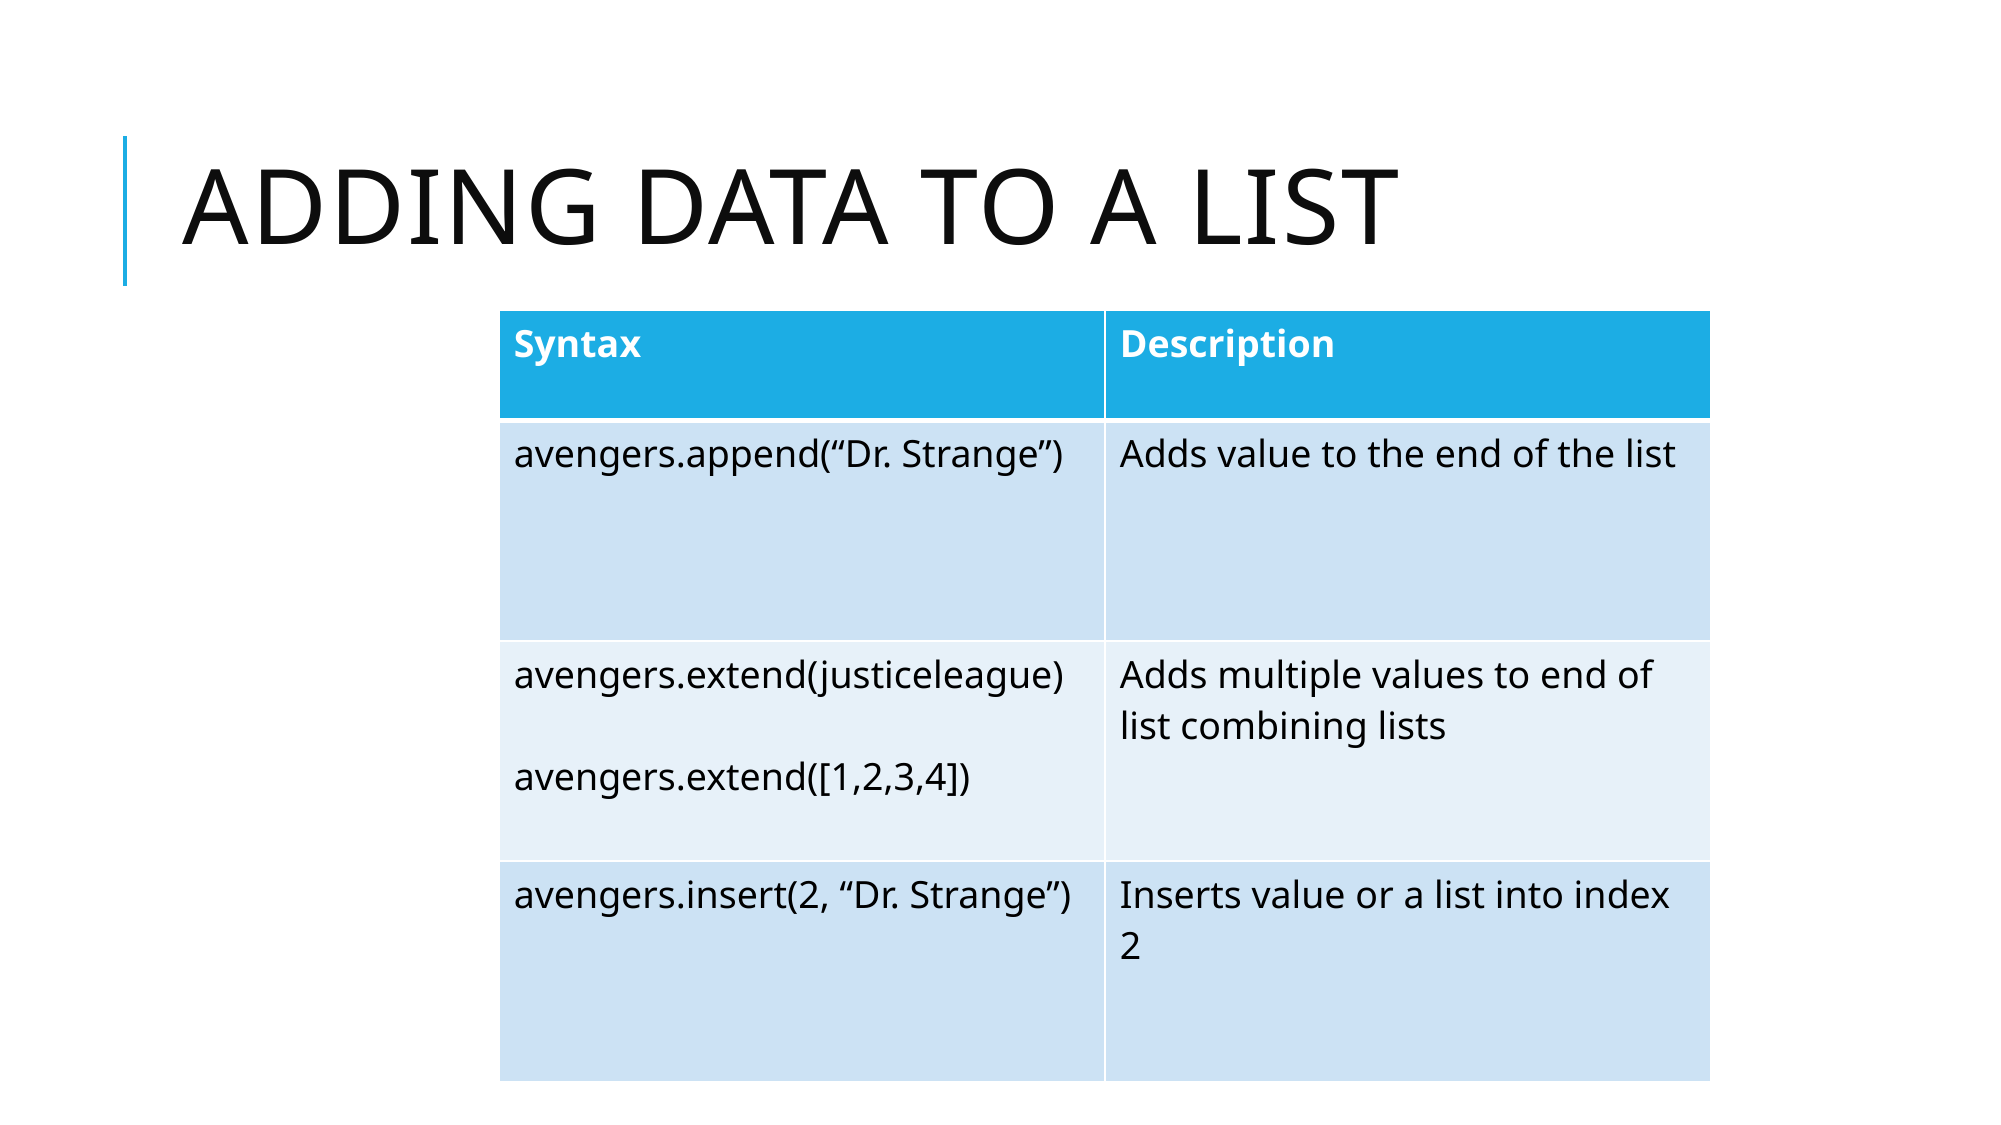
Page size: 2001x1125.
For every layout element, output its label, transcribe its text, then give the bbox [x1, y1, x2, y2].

table_header Syntax [500, 311, 1104, 418]
table_cell Inserts value or a list into index 2 [1106, 862, 1710, 1081]
title Adding Data to a list [168, 91, 1763, 338]
table_cell avengers.insert(2, “Dr. Strange”) [500, 862, 1104, 1081]
table_cell Adds multiple values to end of list combining lists [1106, 642, 1710, 860]
table_cell avengers.extend(justiceleague) avengers.extend([1,2,3,4]) [500, 642, 1104, 860]
table_cell avengers.append(“Dr. Strange”) [500, 423, 1104, 640]
table_cell Adds value to the end of the list [1106, 423, 1710, 640]
table_header Description [1106, 311, 1710, 418]
